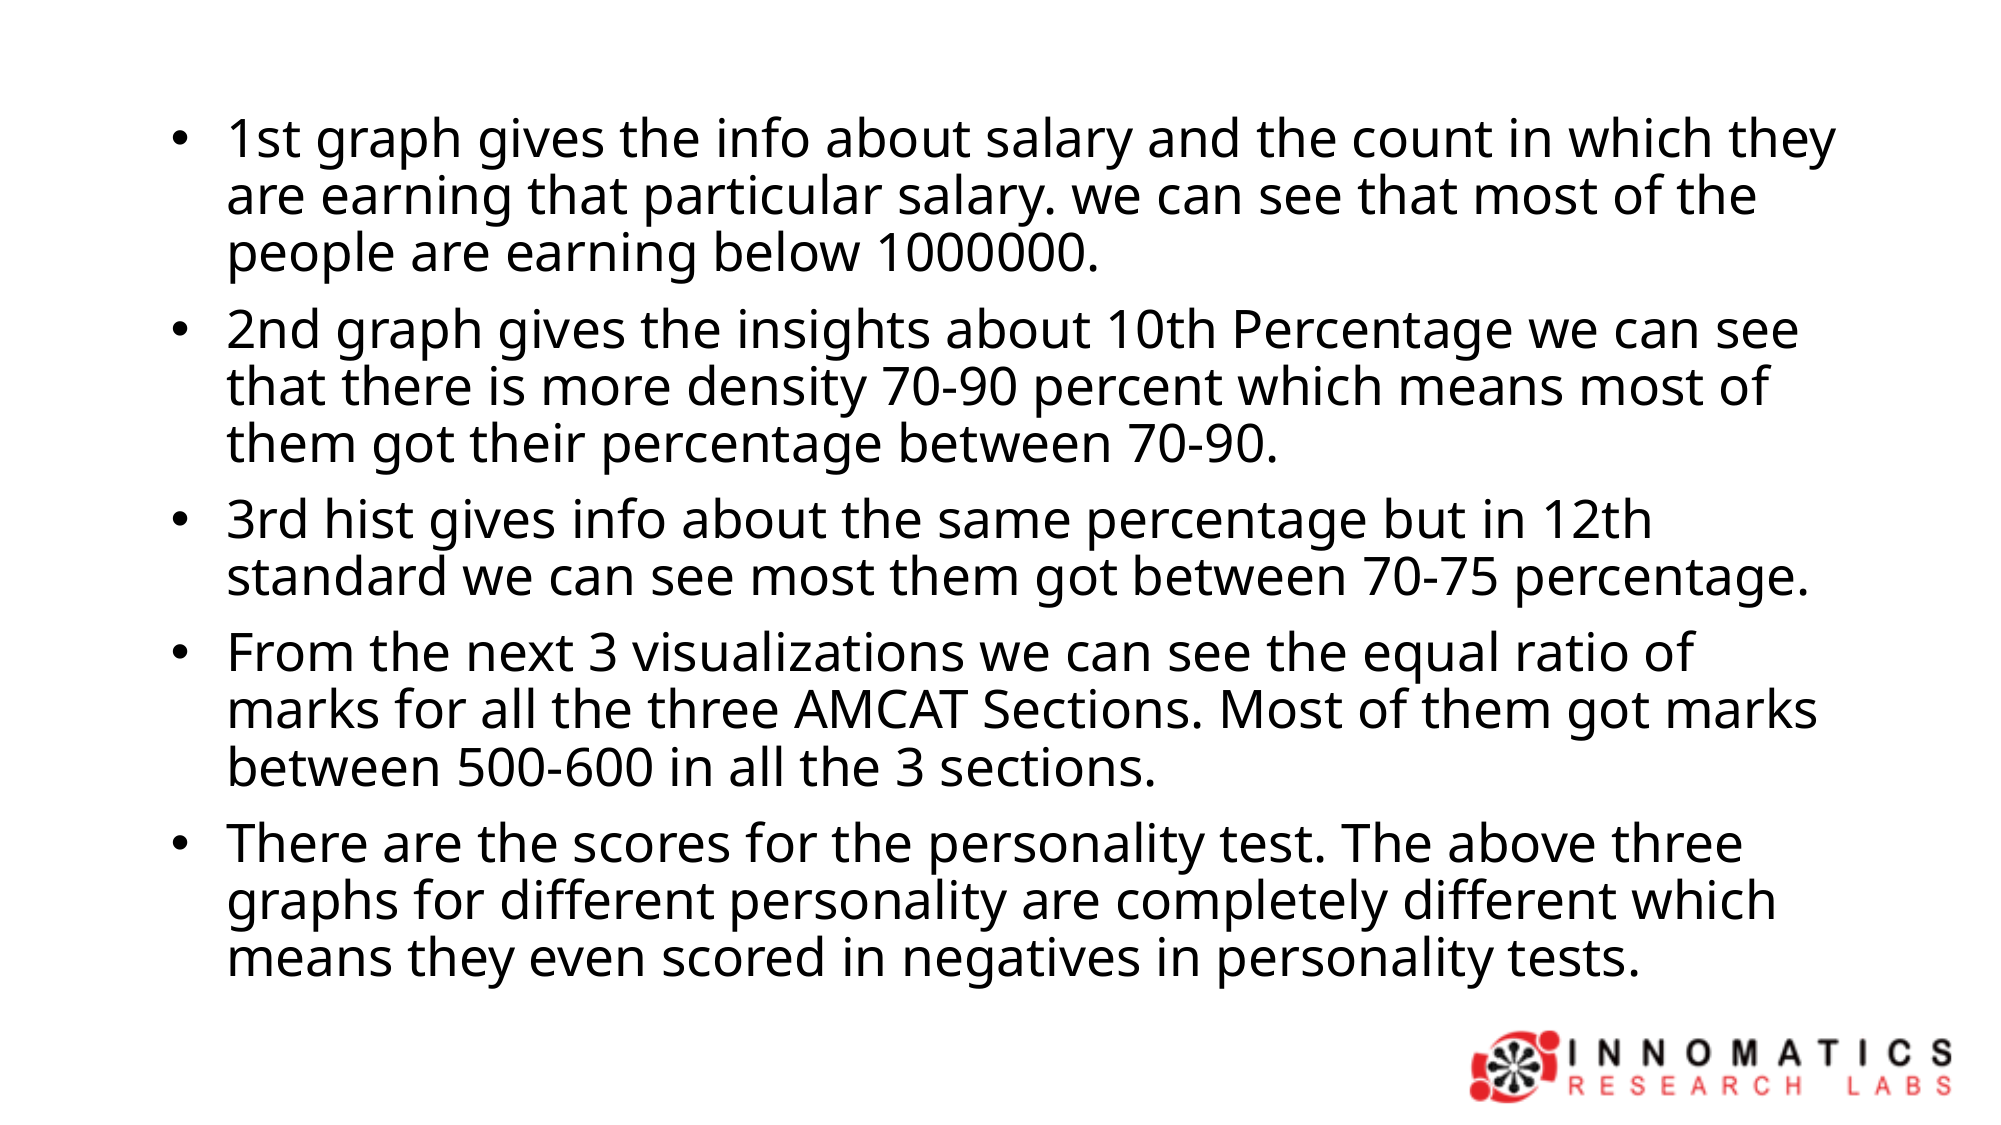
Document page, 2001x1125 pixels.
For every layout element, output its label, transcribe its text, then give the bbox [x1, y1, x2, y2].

picture [1445, 1014, 1975, 1125]
list 1st graph gives the info about salary and the count in which they are earning that particular salary. we can see that most of the people are earning below 1000000. 2nd graph gives the insights about 10th Percentage we can see that there is more density 70-90 percent which means most of them got their percentage between 70-90. 3rd hist gives info about the same percentage but in 12th standard we can see most them got between 70-75 percentage. From the next 3 visualizations we can see the equal ratio of marks for all the three AMCAT Sections. Most of them got marks between 500-600 in all the 3 sections. There are the scores for the personality test. The above three graphs for different personality are completely different which means they even scored in negatives in personality tests. [137, 104, 1863, 1014]
